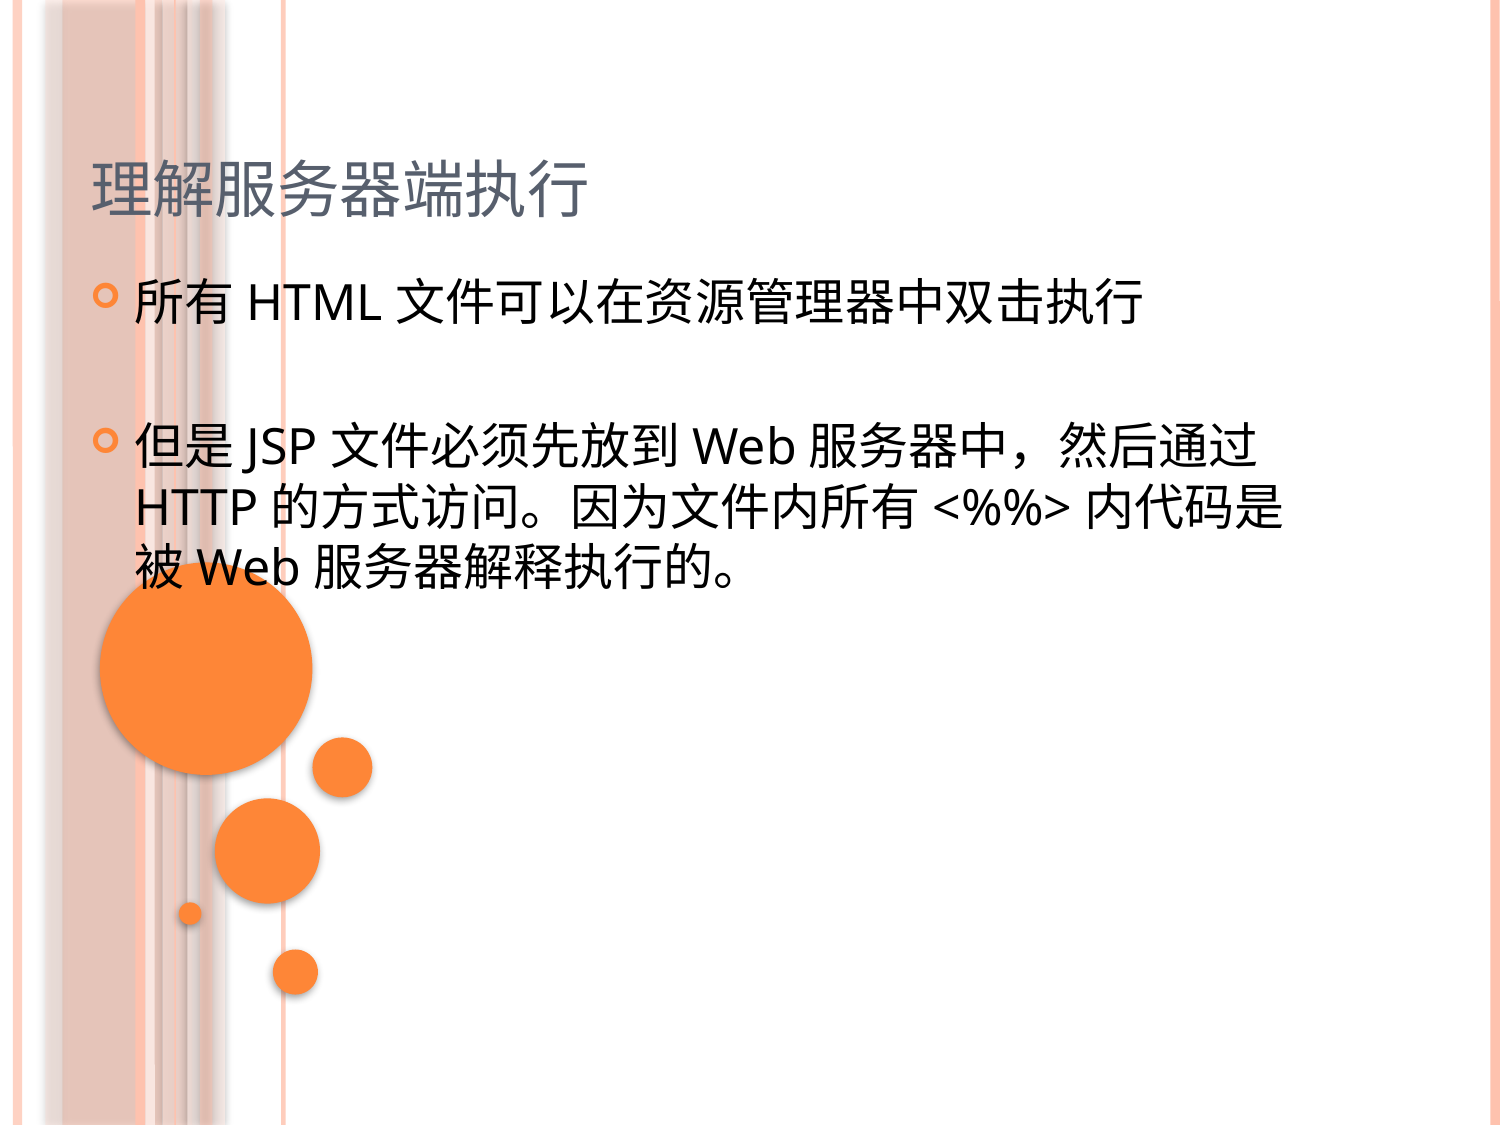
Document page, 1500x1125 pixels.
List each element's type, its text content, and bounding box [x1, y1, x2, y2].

list 所有HTML文件可以在资源管理器中双击执行 但是JSP文件必须先放到Web服务器中，然后通过HTTP的方式访问。因为文件内所有<%%>内代码是被Web服务器解释执行的。 [74, 262, 1301, 1063]
title 理解服务器端执行 [75, 45, 1300, 233]
